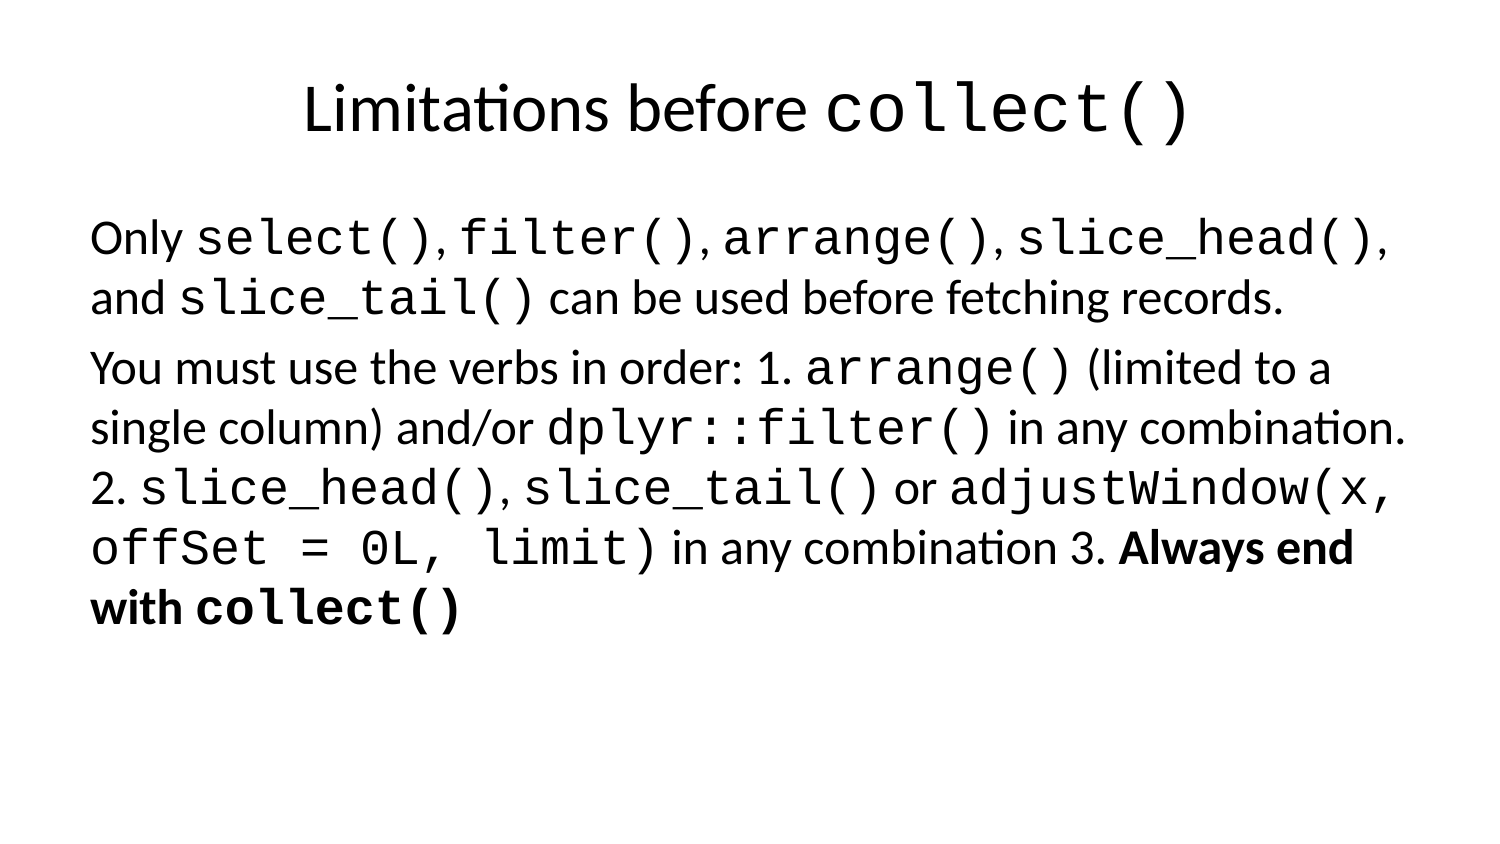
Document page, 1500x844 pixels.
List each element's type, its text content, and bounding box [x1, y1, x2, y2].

list Only select(), filter(), arrange(), slice_head(), and slice_tail() can be used before fetching records. You must use the verbs in order: 1. arrange() (limited to a single column) and/or dplyr::filter() in any combination. 2. slice_head(), slice_tail() or adjustWindow(x, offSet = 0L, limit) in any combination 3. Always end with collect() [75, 196, 1425, 754]
title Limitations before collect() [75, 33, 1425, 175]
